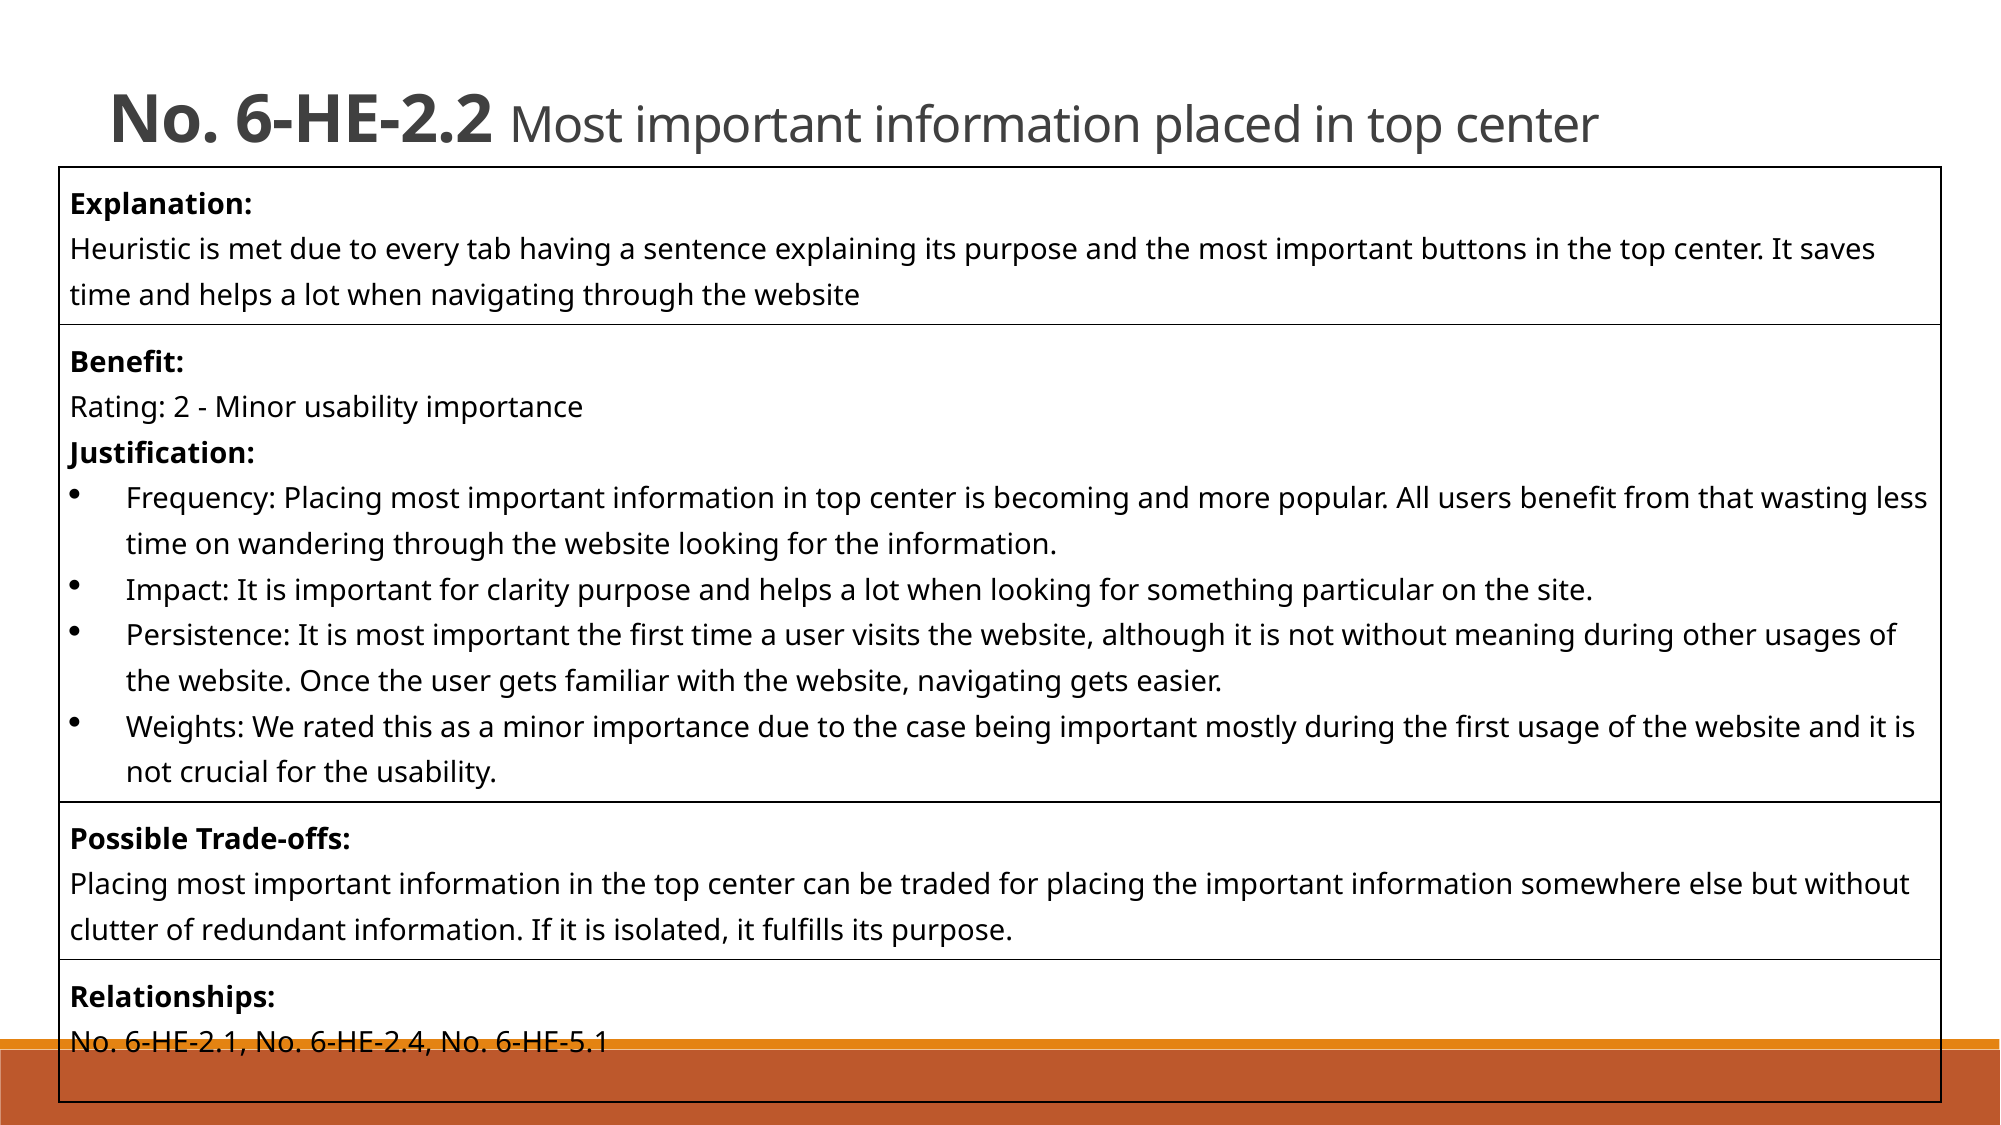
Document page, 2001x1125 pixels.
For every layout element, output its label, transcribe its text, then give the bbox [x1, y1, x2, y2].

table_cell Benefit: Rating: 2 - Minor usability importance Justification: Frequency: Placing most important information in top center is becoming and more popular. All users benefit from that wasting less time on wandering through the website looking for the information. Impact: It is important for clarity purpose and helps a lot when looking for something particular on the site. Persistence: It is most important the first time a user visits the website, although it is not without meaning during other usages of the website. Once the user gets familiar with the website, navigating gets easier. Weights: We rated this as a minor importance due to the case being important mostly during the first usage of the website and it is not crucial for the usability. [60, 325, 1940, 801]
table_cell Relationships: No. 6-HE-2.1, No. 6-HE-2.4, No. 6-HE-5.1 [60, 960, 1940, 1101]
table_header Explanation: Heuristic is met due to every tab having a sentence explaining its purpose and the most important buttons in the top center. It saves time and helps a lot when navigating through the website [60, 168, 1940, 324]
text_box No. 6-HE-2.2 Most important information placed in top center [93, 56, 1744, 167]
table_cell Possible Trade-offs: Placing most important information in the top center can be traded for placing the important information somewhere else but without clutter of redundant information. If it is isolated, it fulfills its purpose. [60, 803, 1940, 959]
